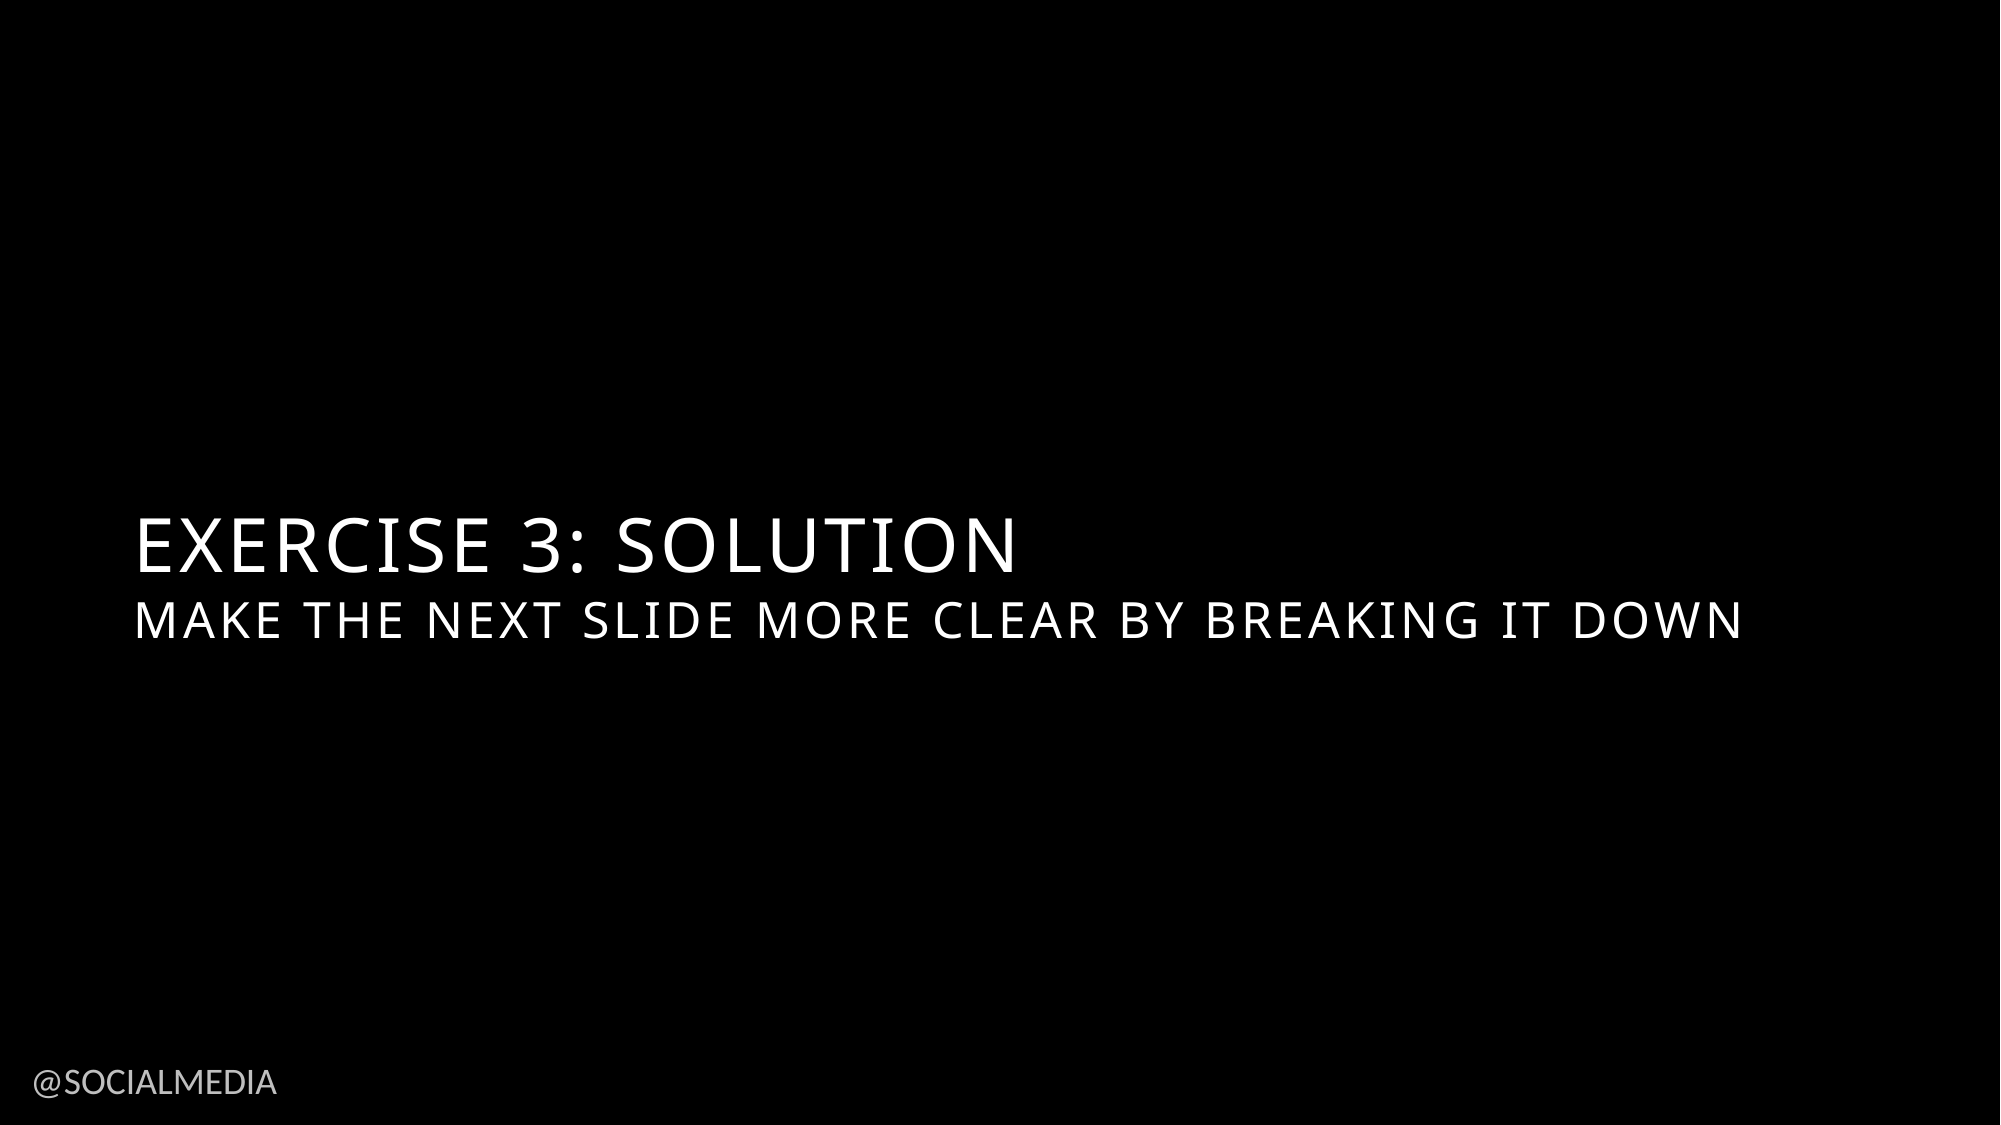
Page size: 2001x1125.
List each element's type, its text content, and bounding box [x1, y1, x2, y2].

title Exercise 3: Solution Make the next slide more clear by breaking it down [133, 420, 1859, 726]
